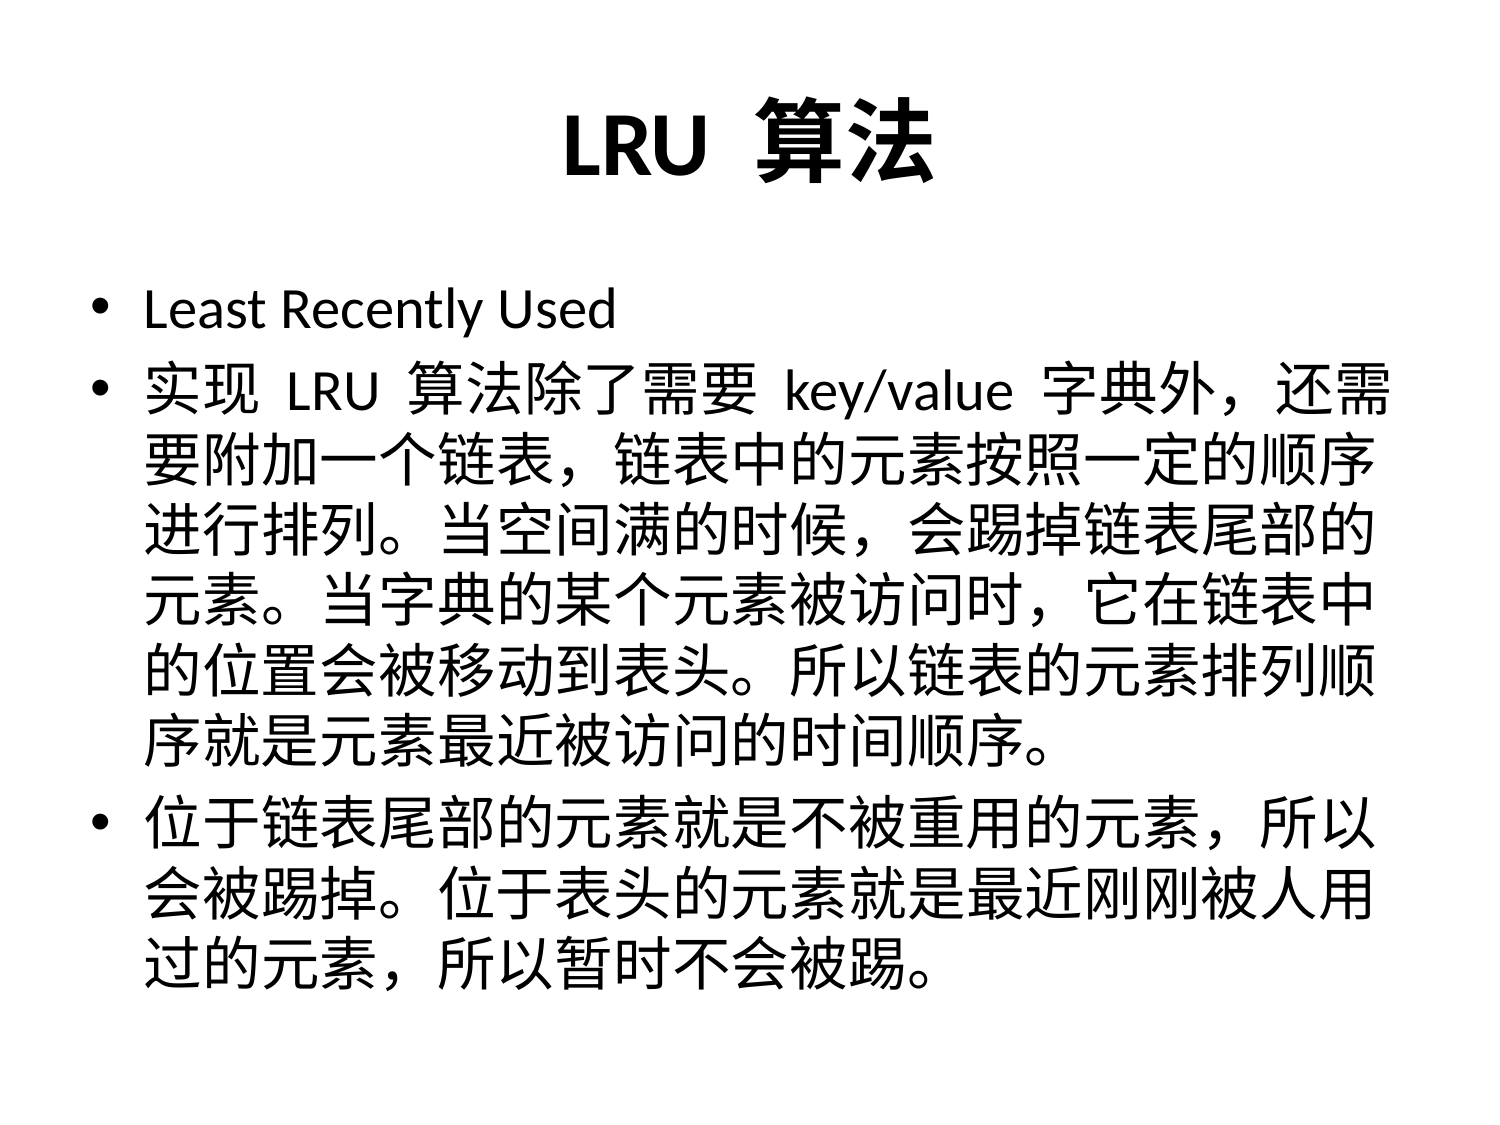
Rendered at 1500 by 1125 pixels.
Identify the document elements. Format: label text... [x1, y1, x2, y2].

list Least Recently Used 实现 LRU 算法除了需要 key/value 字典外，还需要附加一个链表，链表中的元素按照一定的顺序进行排列。当空间满的时候，会踢掉链表尾部的元素。当字典的某个元素被访问时，它在链表中的位置会被移动到表头。所以链表的元素排列顺序就是元素最近被访问的时间顺序。 位于链表尾部的元素就是不被重用的元素，所以会被踢掉。位于表头的元素就是最近刚刚被人用过的元素，所以暂时不会被踢。 [75, 262, 1425, 1005]
title LRU 算法 [75, 45, 1425, 233]
